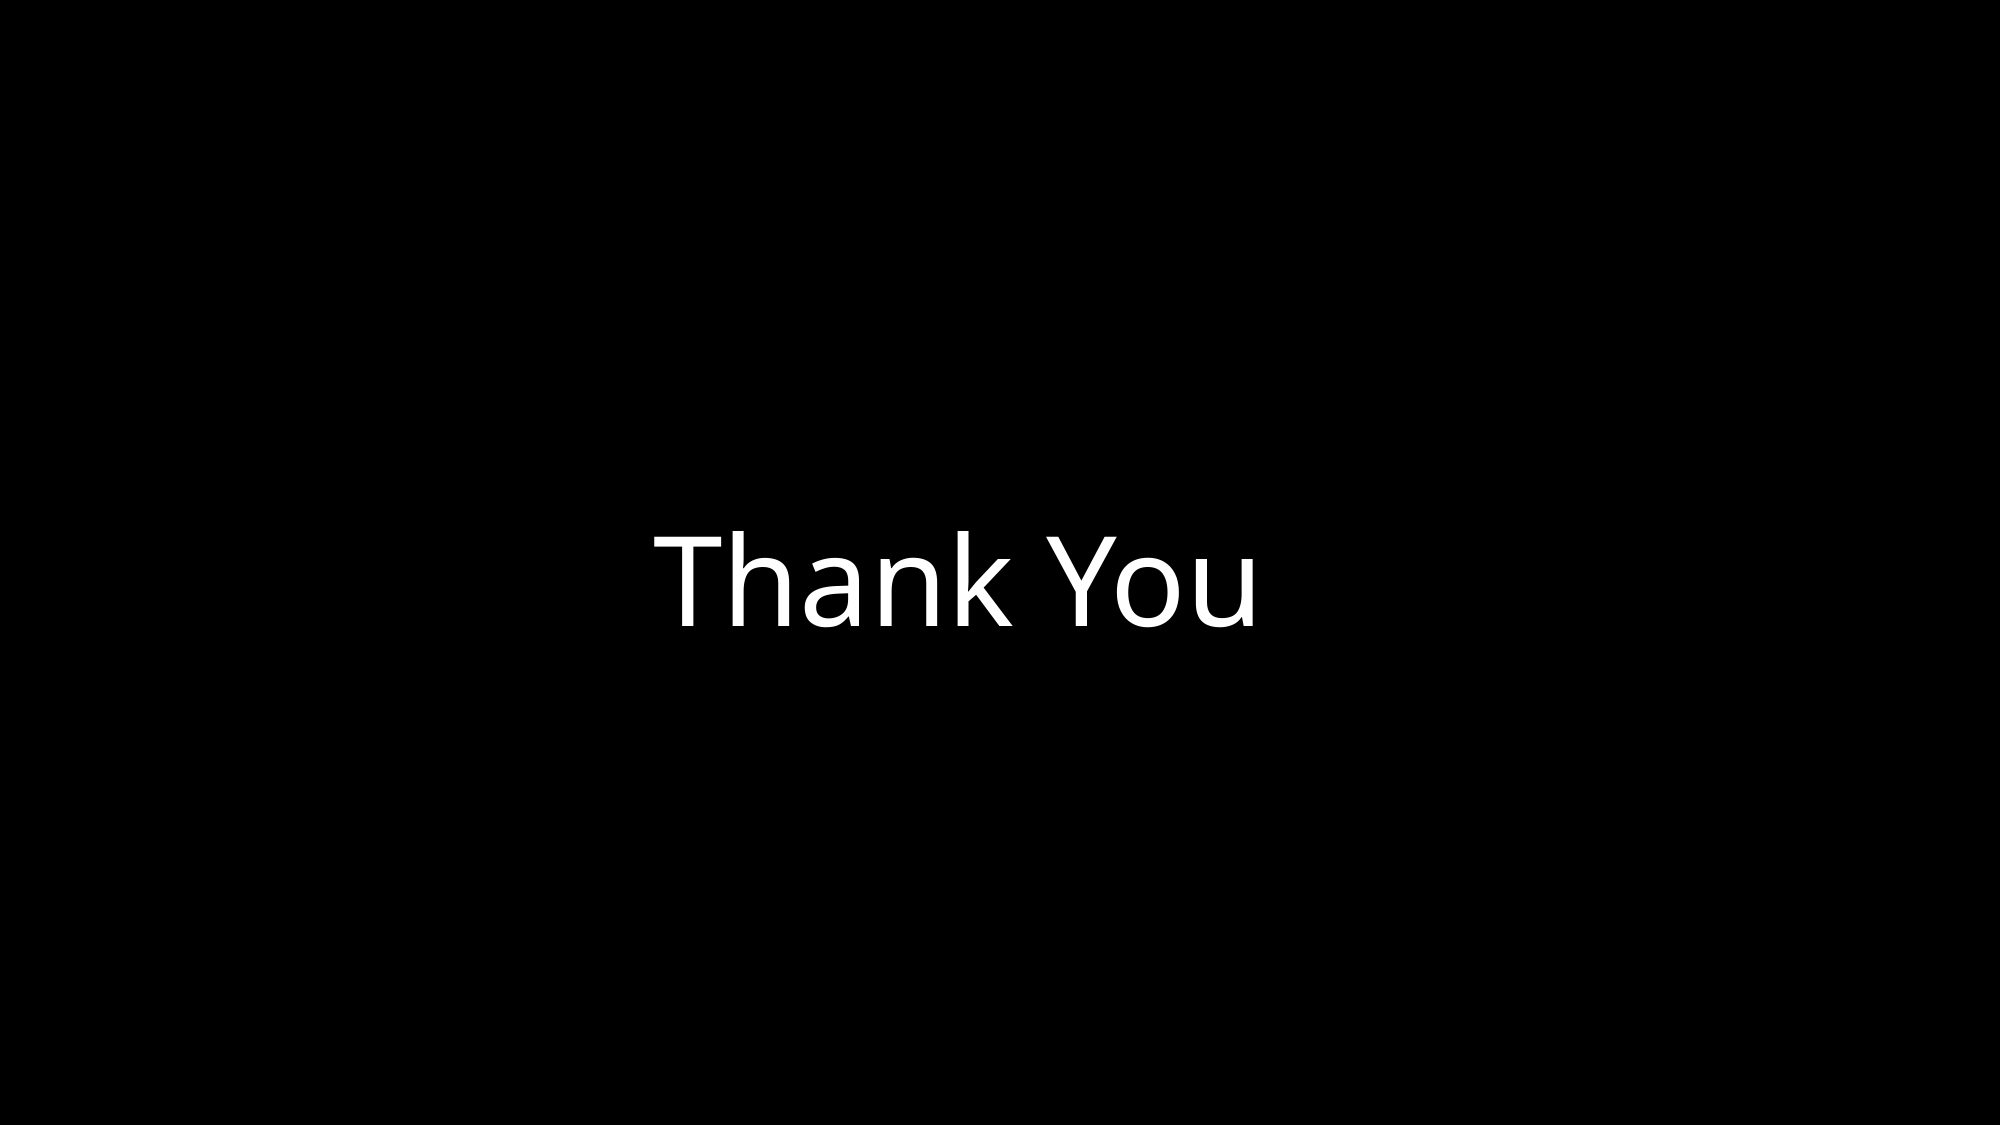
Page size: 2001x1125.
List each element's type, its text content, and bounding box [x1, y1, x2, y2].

title Thank You [638, 510, 2000, 968]
